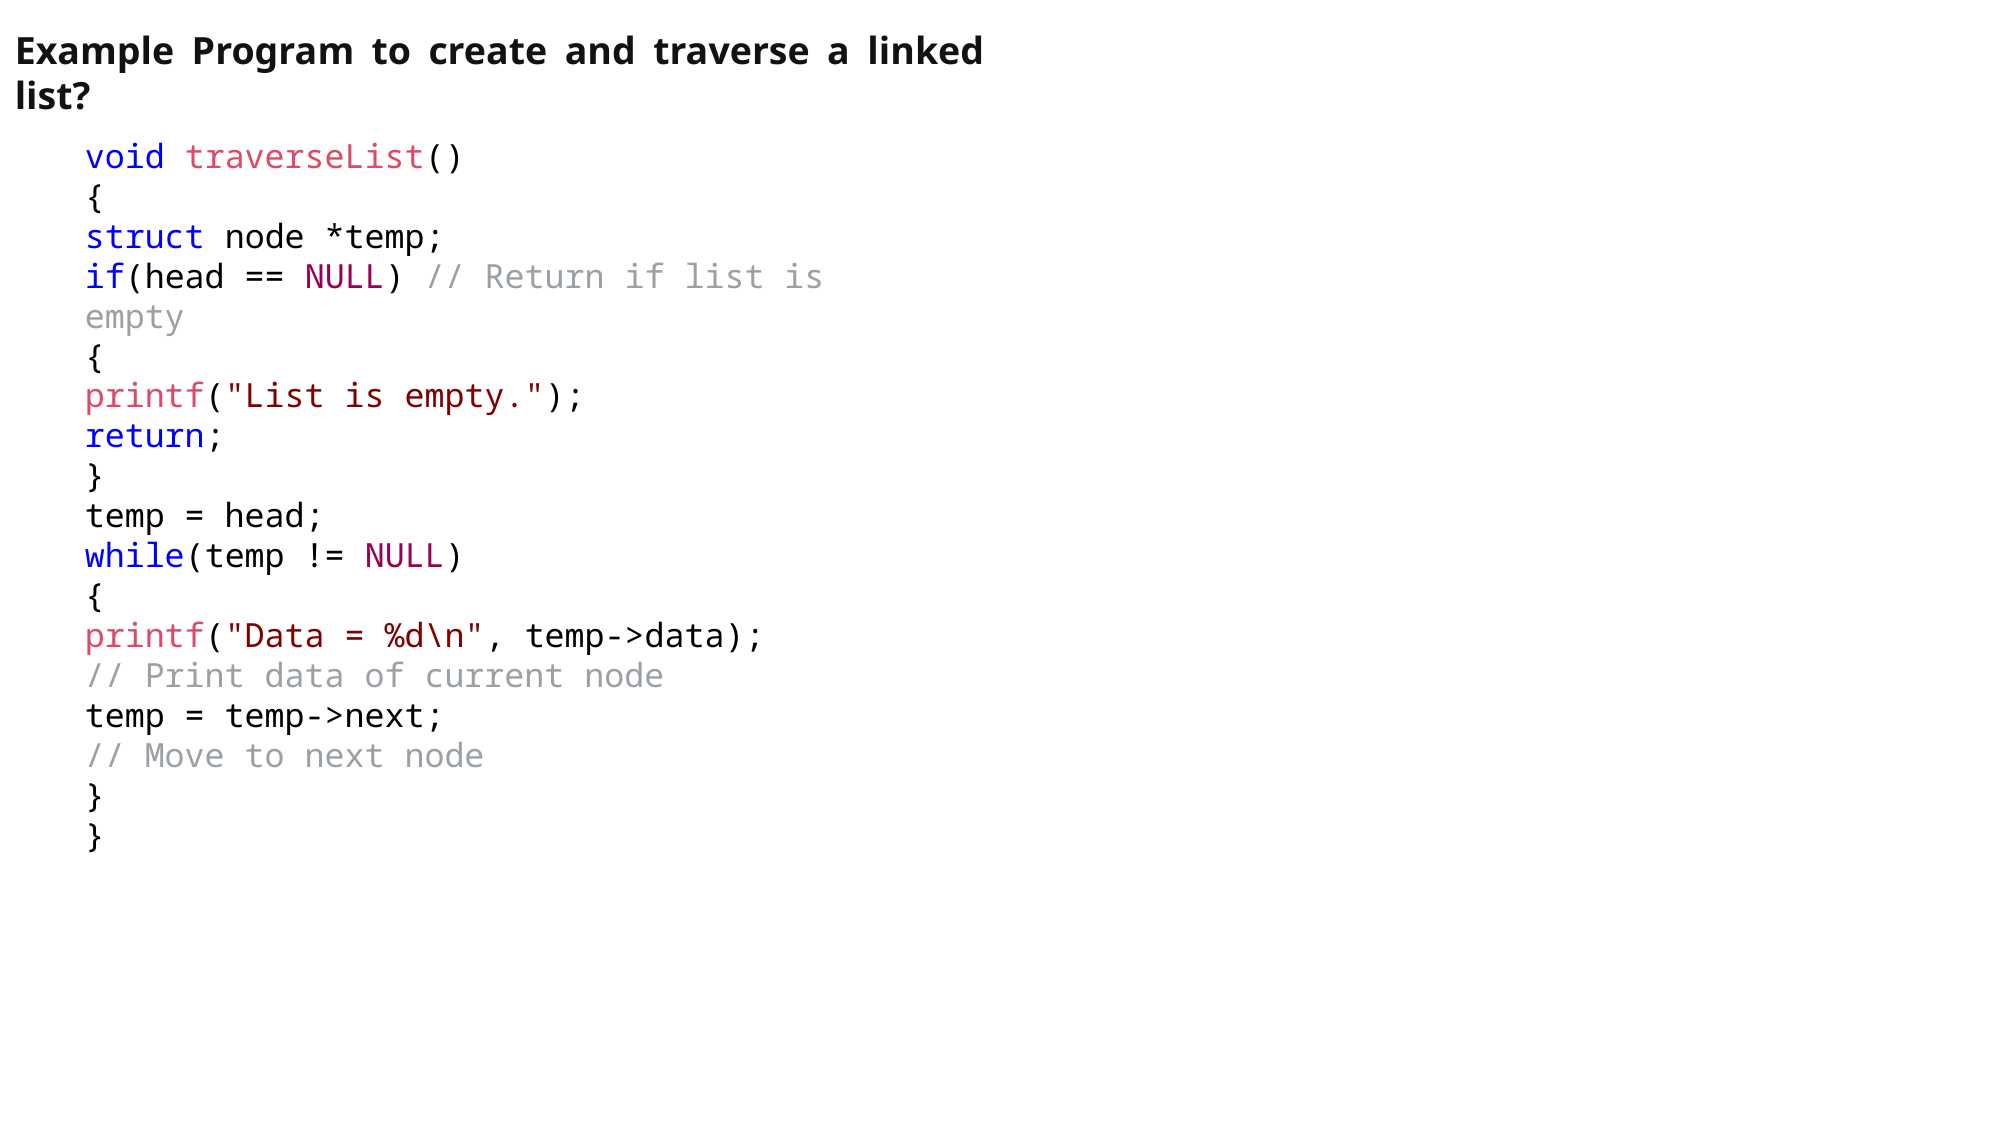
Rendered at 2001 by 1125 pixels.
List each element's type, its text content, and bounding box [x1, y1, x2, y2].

text_box Example Program to create and traverse a linked list? [0, 19, 1000, 125]
text_box void traverseList() { struct node *temp; if(head == NULL) // Return if list is empty { printf("List is empty."); return; } temp = head; while(temp != NULL) { printf("Data = %d\n", temp->data); // Print data of current node temp = temp->next; // Move to next node } } [70, 127, 930, 862]
